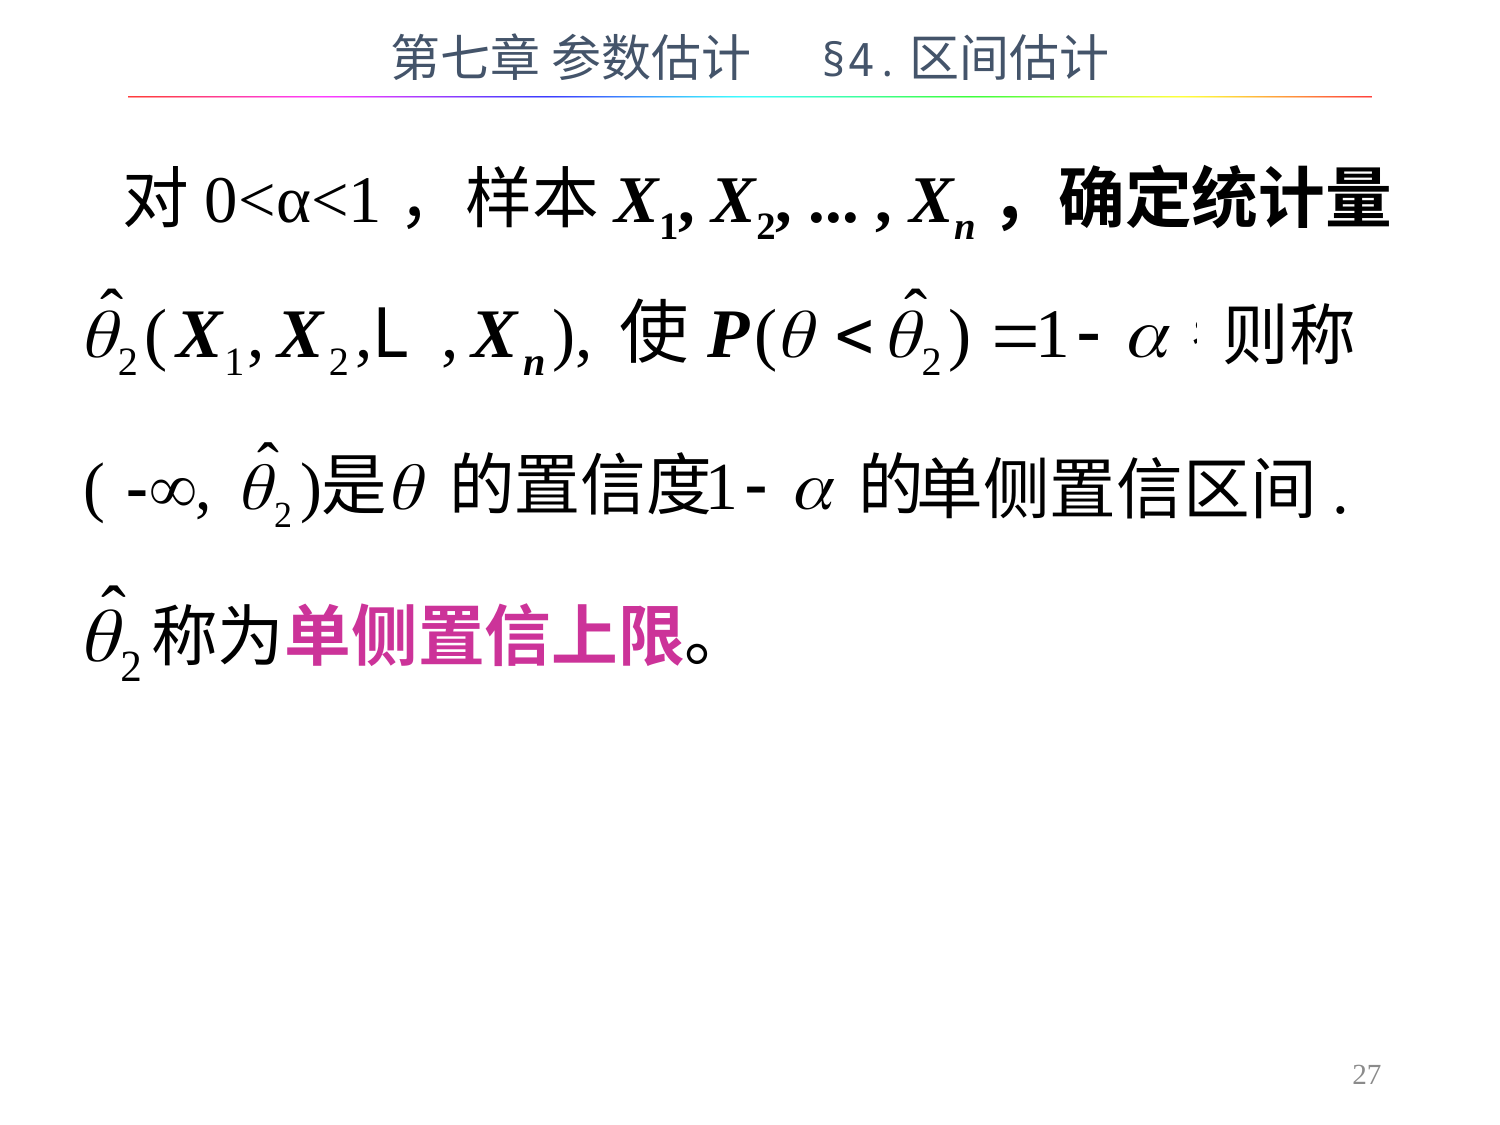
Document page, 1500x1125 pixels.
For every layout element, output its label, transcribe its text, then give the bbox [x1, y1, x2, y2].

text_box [76, 432, 930, 538]
slide_number 27 [1059, 1042, 1397, 1103]
text_box 第七章 参数估计 §4.区间估计 [112, 37, 1388, 75]
text_box 单侧置信区间. [930, 439, 1365, 534]
text_box 称为单侧置信上限。 [151, 586, 767, 681]
text_box 对0<α<1，样本X1, X2, ... , Xn，确定统计量 [107, 148, 1407, 255]
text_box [76, 278, 1197, 386]
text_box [128, 96, 1371, 100]
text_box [76, 574, 151, 693]
text_box 则称 [1207, 285, 1371, 381]
